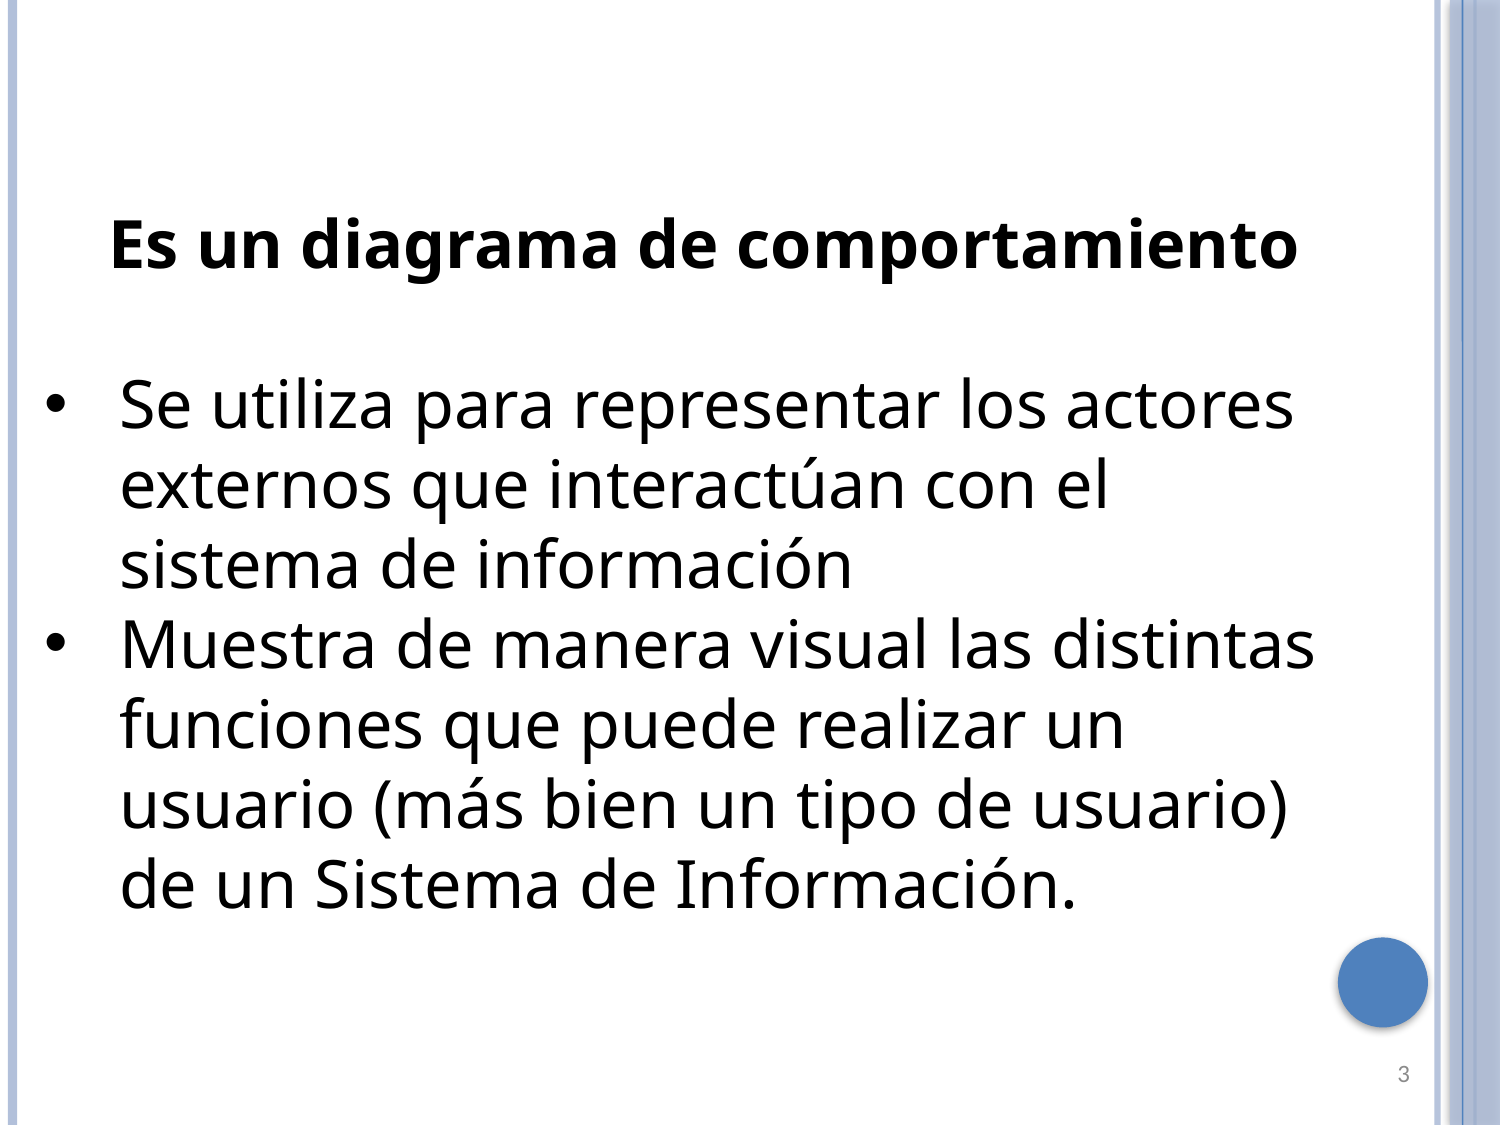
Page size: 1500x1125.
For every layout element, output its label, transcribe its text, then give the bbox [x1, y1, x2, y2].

text_box Es un diagrama de comportamiento Se utiliza para representar los actores externos que interactúan con el sistema de información Muestra de manera visual las distintas funciones que puede realizar un usuario (más bien un tipo de usuario) de un Sistema de Información. [29, 54, 1380, 1024]
text_box 3 [1074, 1042, 1425, 1103]
